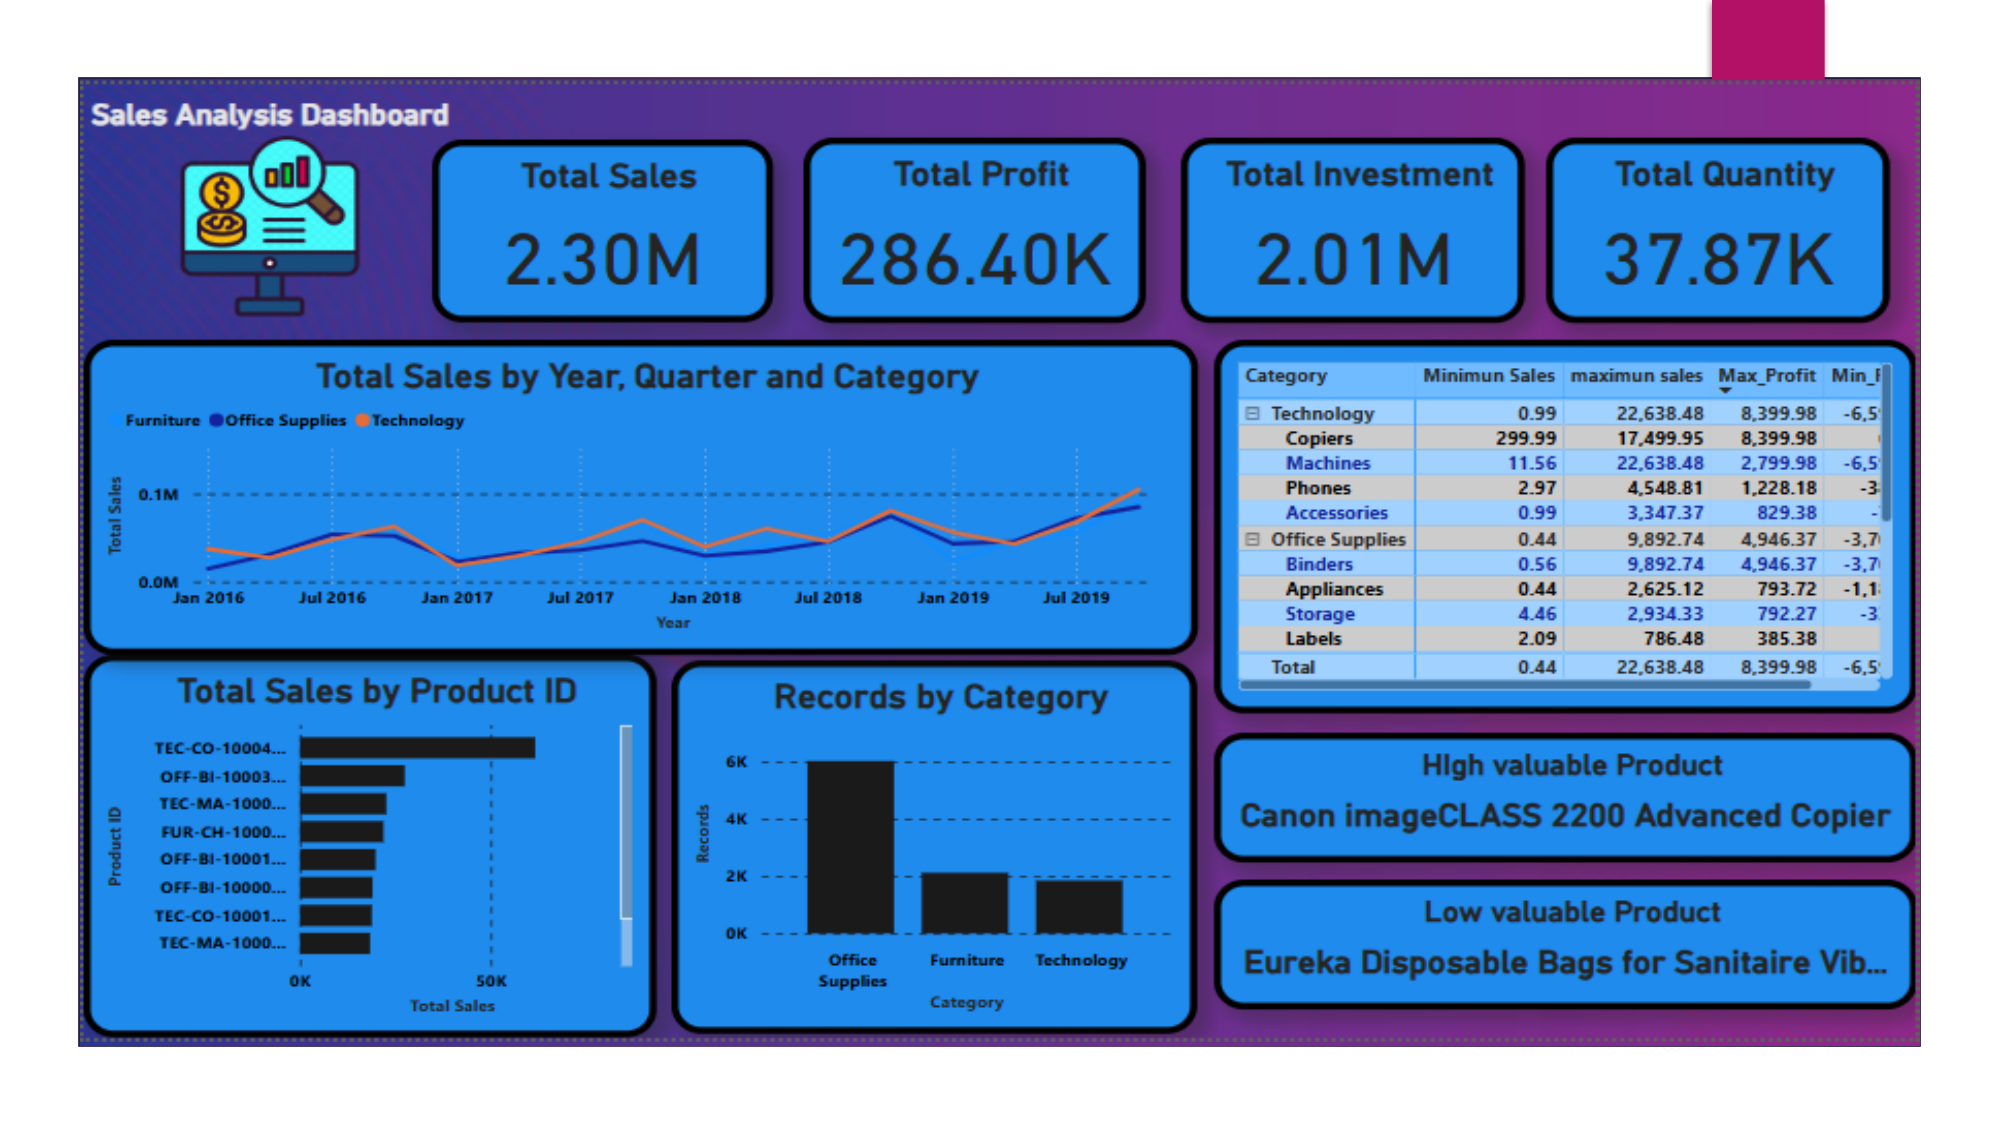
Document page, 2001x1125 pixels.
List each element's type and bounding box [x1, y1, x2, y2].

picture [80, 79, 1920, 1046]
